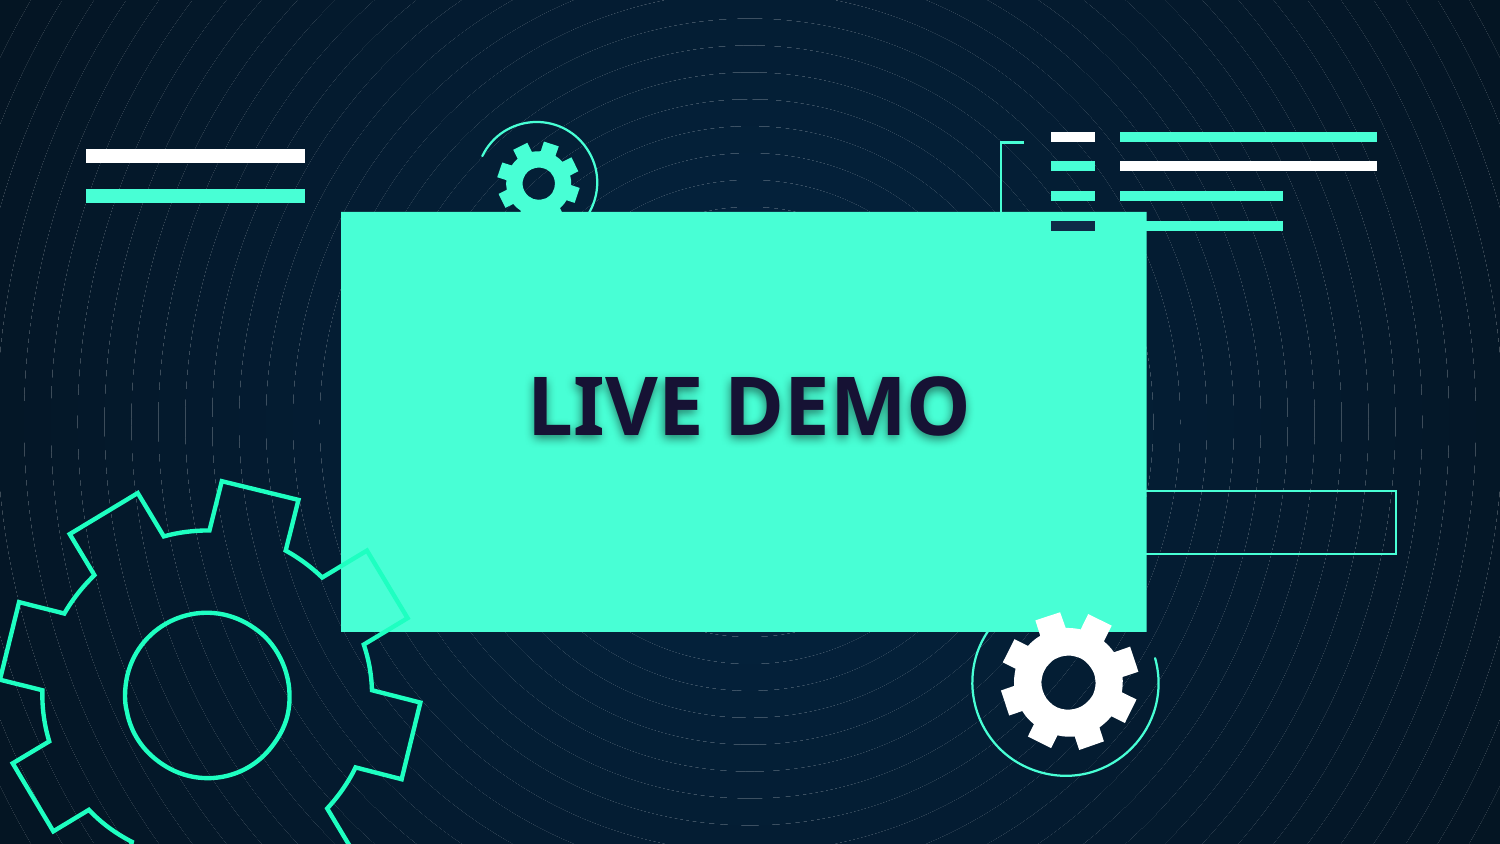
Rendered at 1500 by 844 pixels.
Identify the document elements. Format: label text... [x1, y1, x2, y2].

text_box [85, 149, 305, 163]
text_box [85, 189, 305, 203]
text_box [1120, 131, 1378, 142]
text_box [497, 141, 580, 224]
text_box [1050, 191, 1095, 201]
text_box [1120, 221, 1283, 231]
subtitle LIVE DEMO [466, 339, 1034, 573]
text_box [1050, 131, 1095, 142]
text_box [1000, 612, 1139, 751]
text_box [1050, 221, 1095, 231]
text_box [1050, 161, 1095, 172]
text_box [1120, 161, 1378, 172]
text_box [1120, 191, 1283, 201]
